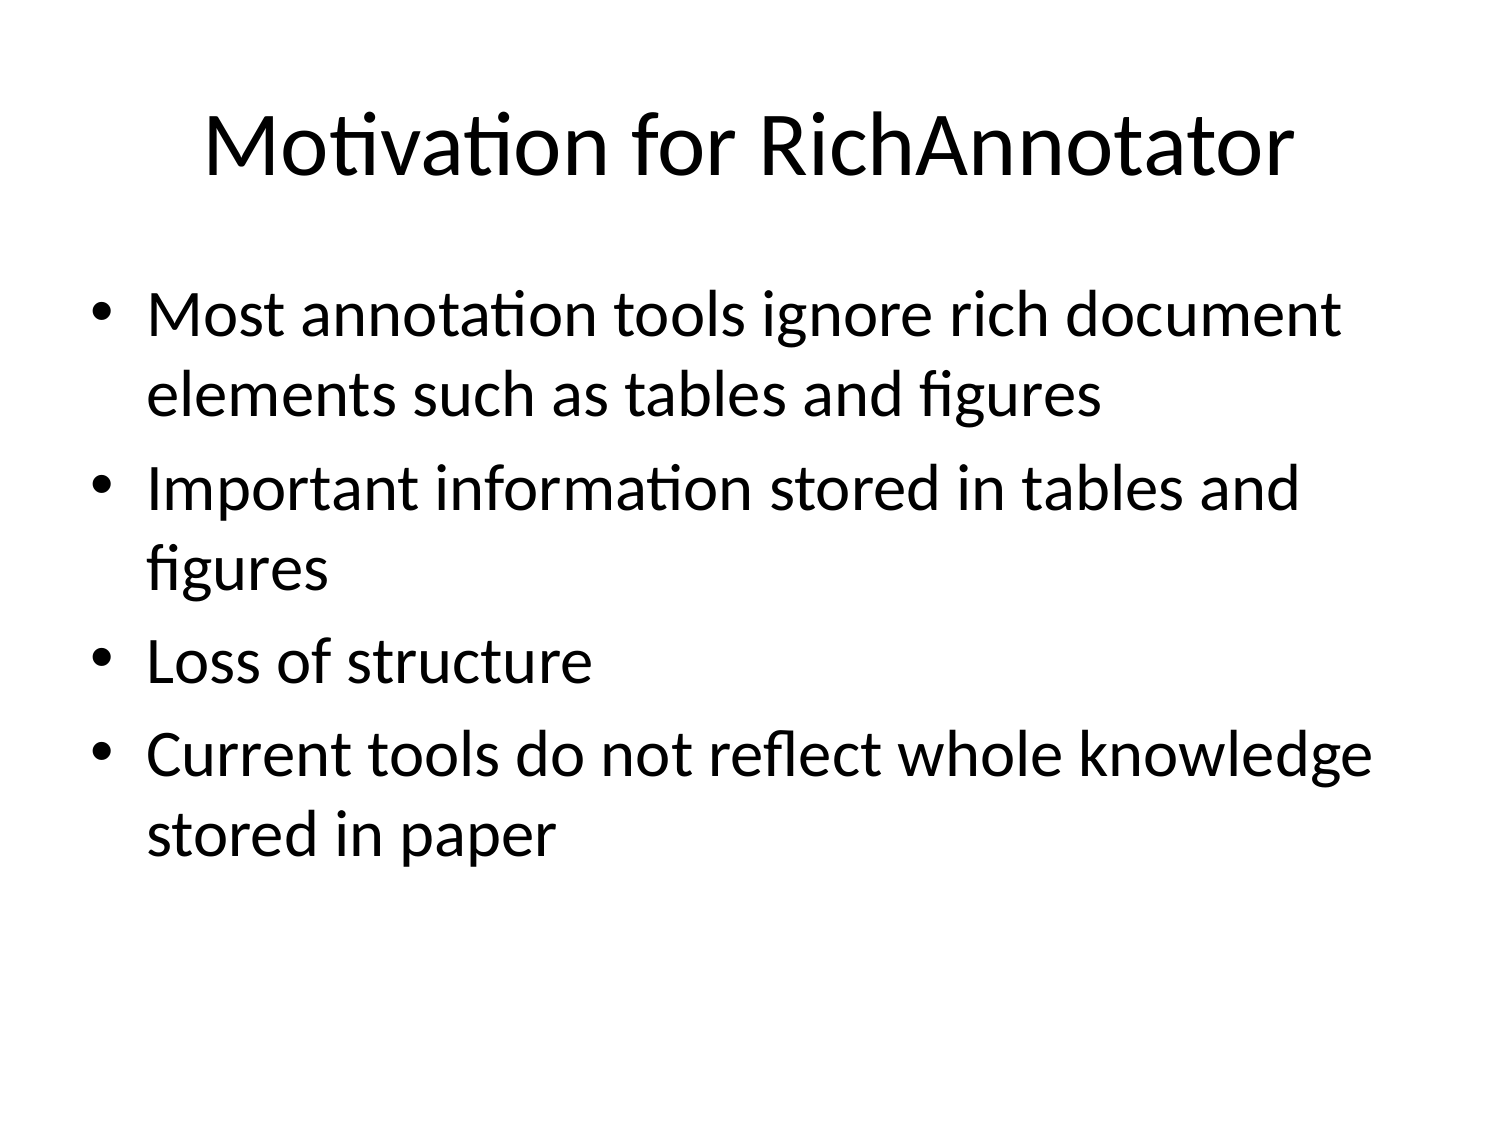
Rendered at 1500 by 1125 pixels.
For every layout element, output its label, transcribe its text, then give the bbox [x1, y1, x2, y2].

title Motivation for RichAnnotator [75, 45, 1425, 233]
list Most annotation tools ignore rich document elements such as tables and figures Important information stored in tables and figures Loss of structure Current tools do not reflect whole knowledge stored in paper [75, 262, 1425, 1005]
